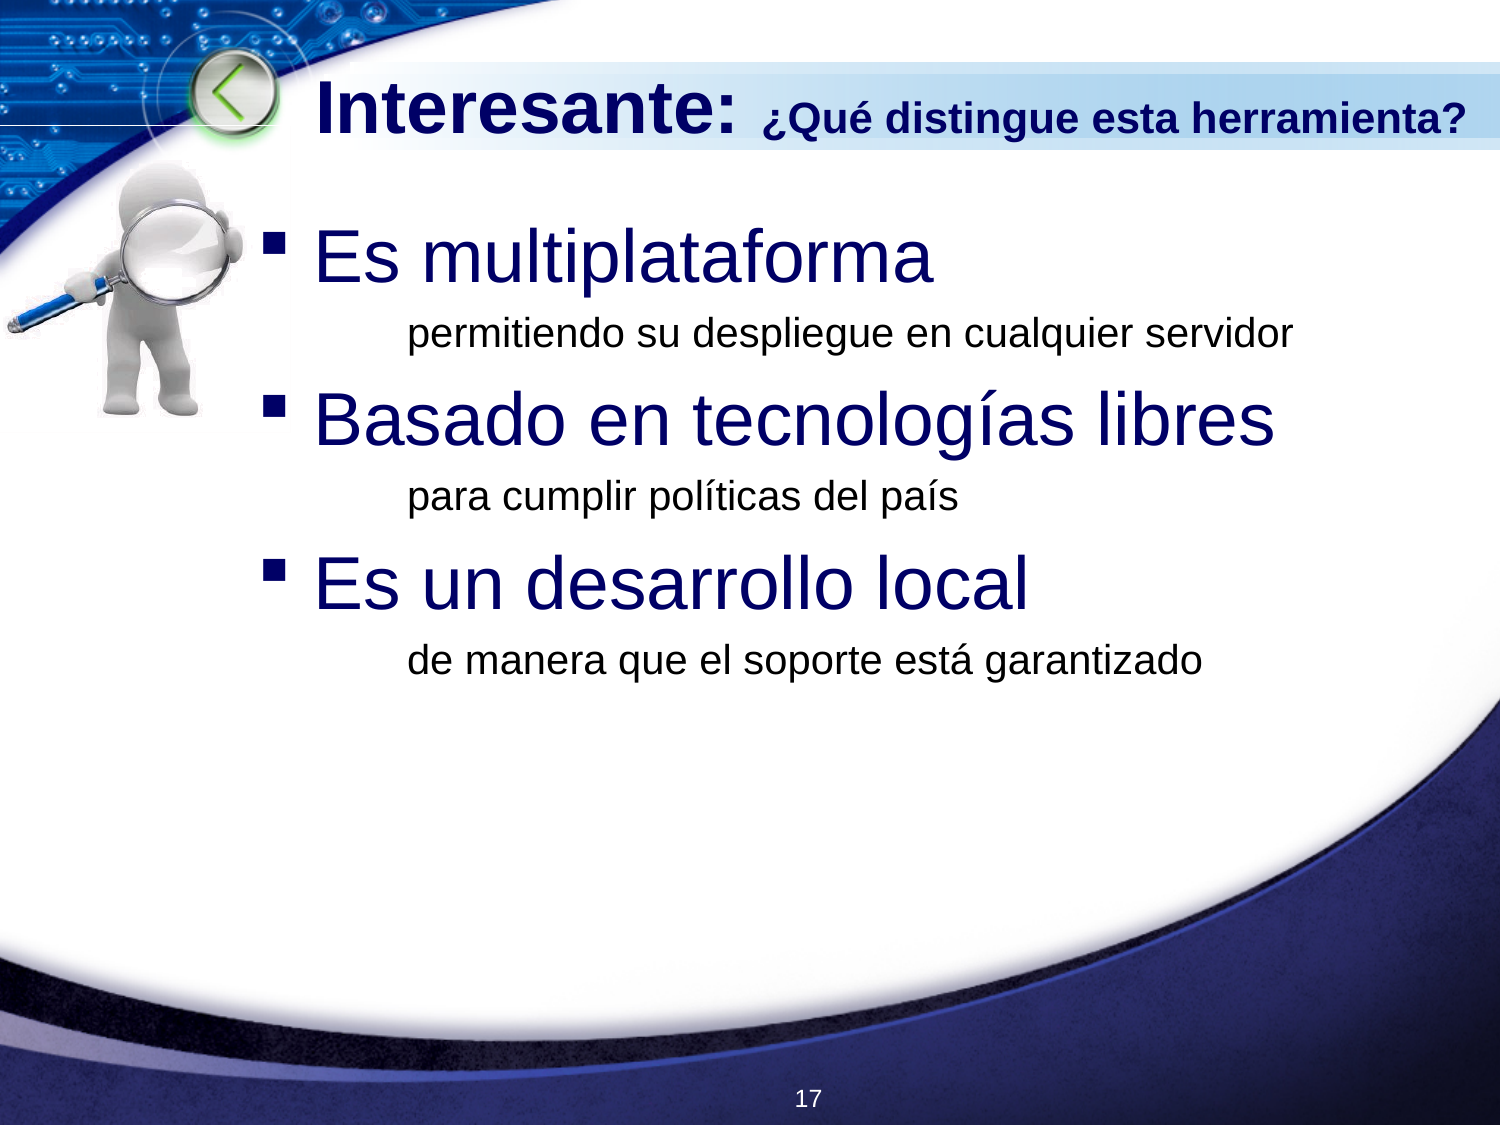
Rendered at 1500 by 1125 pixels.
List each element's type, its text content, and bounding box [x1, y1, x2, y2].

title Interesante: ¿Qué distingue esta herramienta? [300, 57, 1500, 150]
slide_number 17 [487, 1074, 838, 1113]
picture [0, 0, 1500, 1125]
list Es multiplataforma permitiendo su despliegue en cualquier servidor Basado en tecnologías libres para cumplir políticas del país Es un desarrollo local de manera que el soporte está garantizado [242, 200, 1318, 975]
